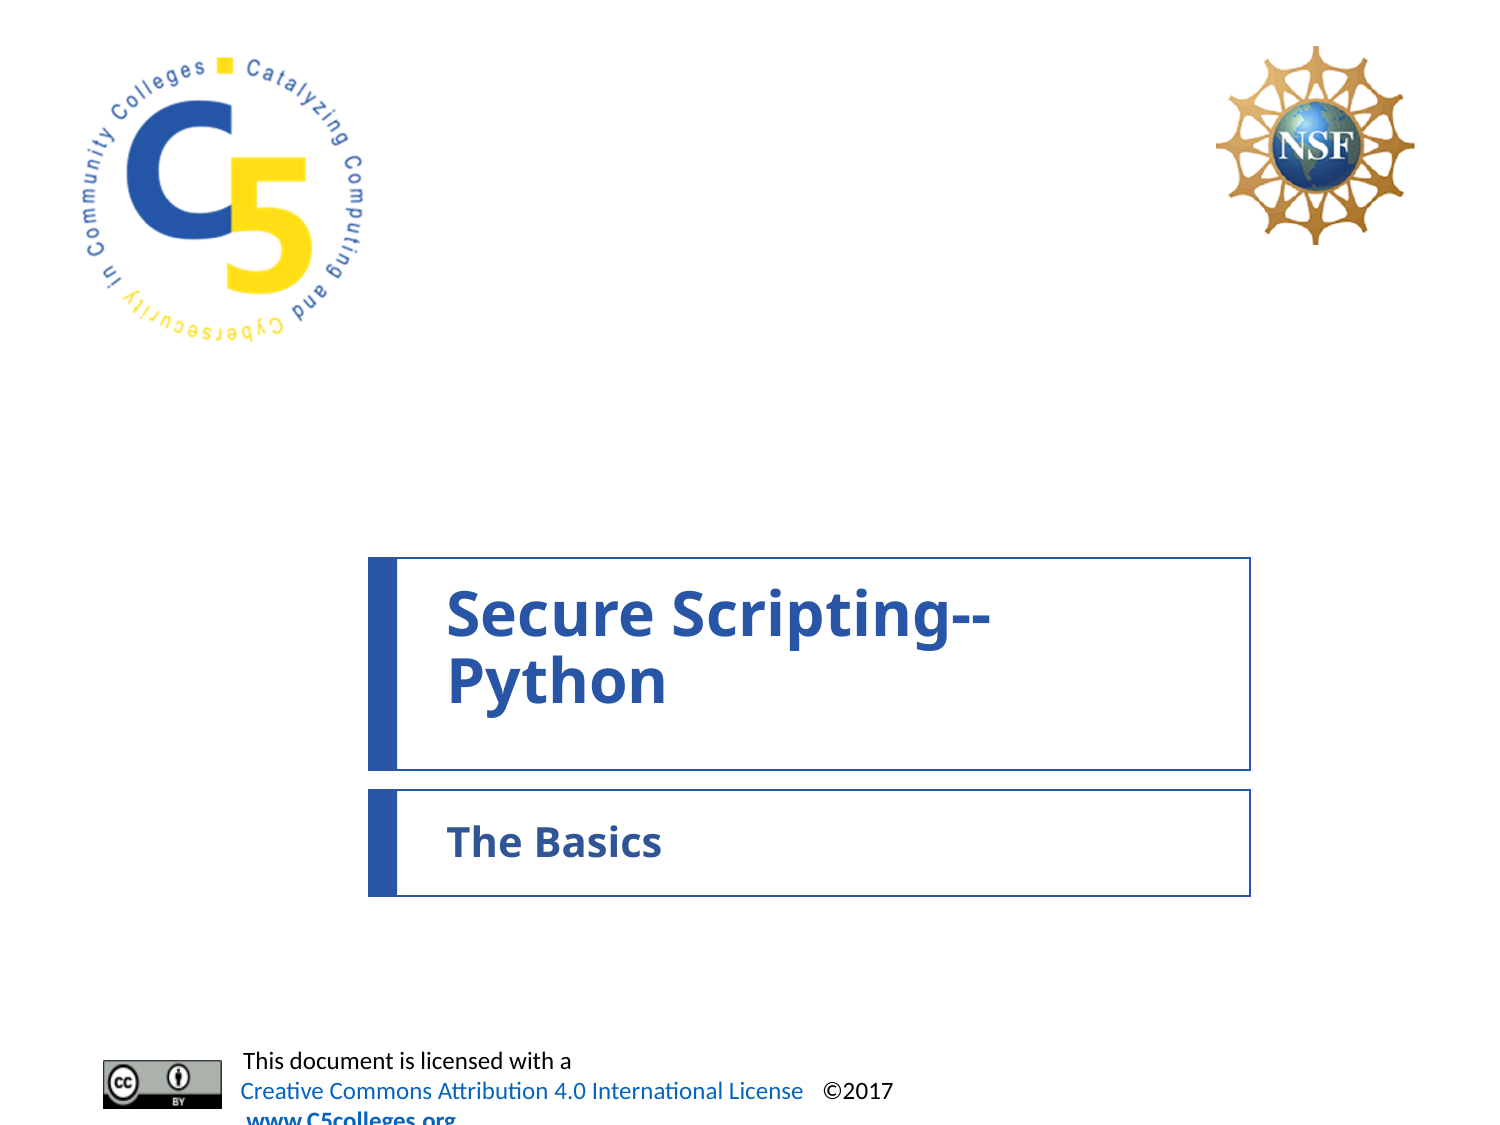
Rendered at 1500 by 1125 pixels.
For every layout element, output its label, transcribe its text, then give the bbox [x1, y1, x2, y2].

picture [1216, 46, 1415, 245]
picture [103, 1060, 222, 1109]
list The Basics [431, 811, 1124, 877]
title Secure Scripting--Python [431, 593, 1188, 726]
picture [68, 46, 378, 354]
